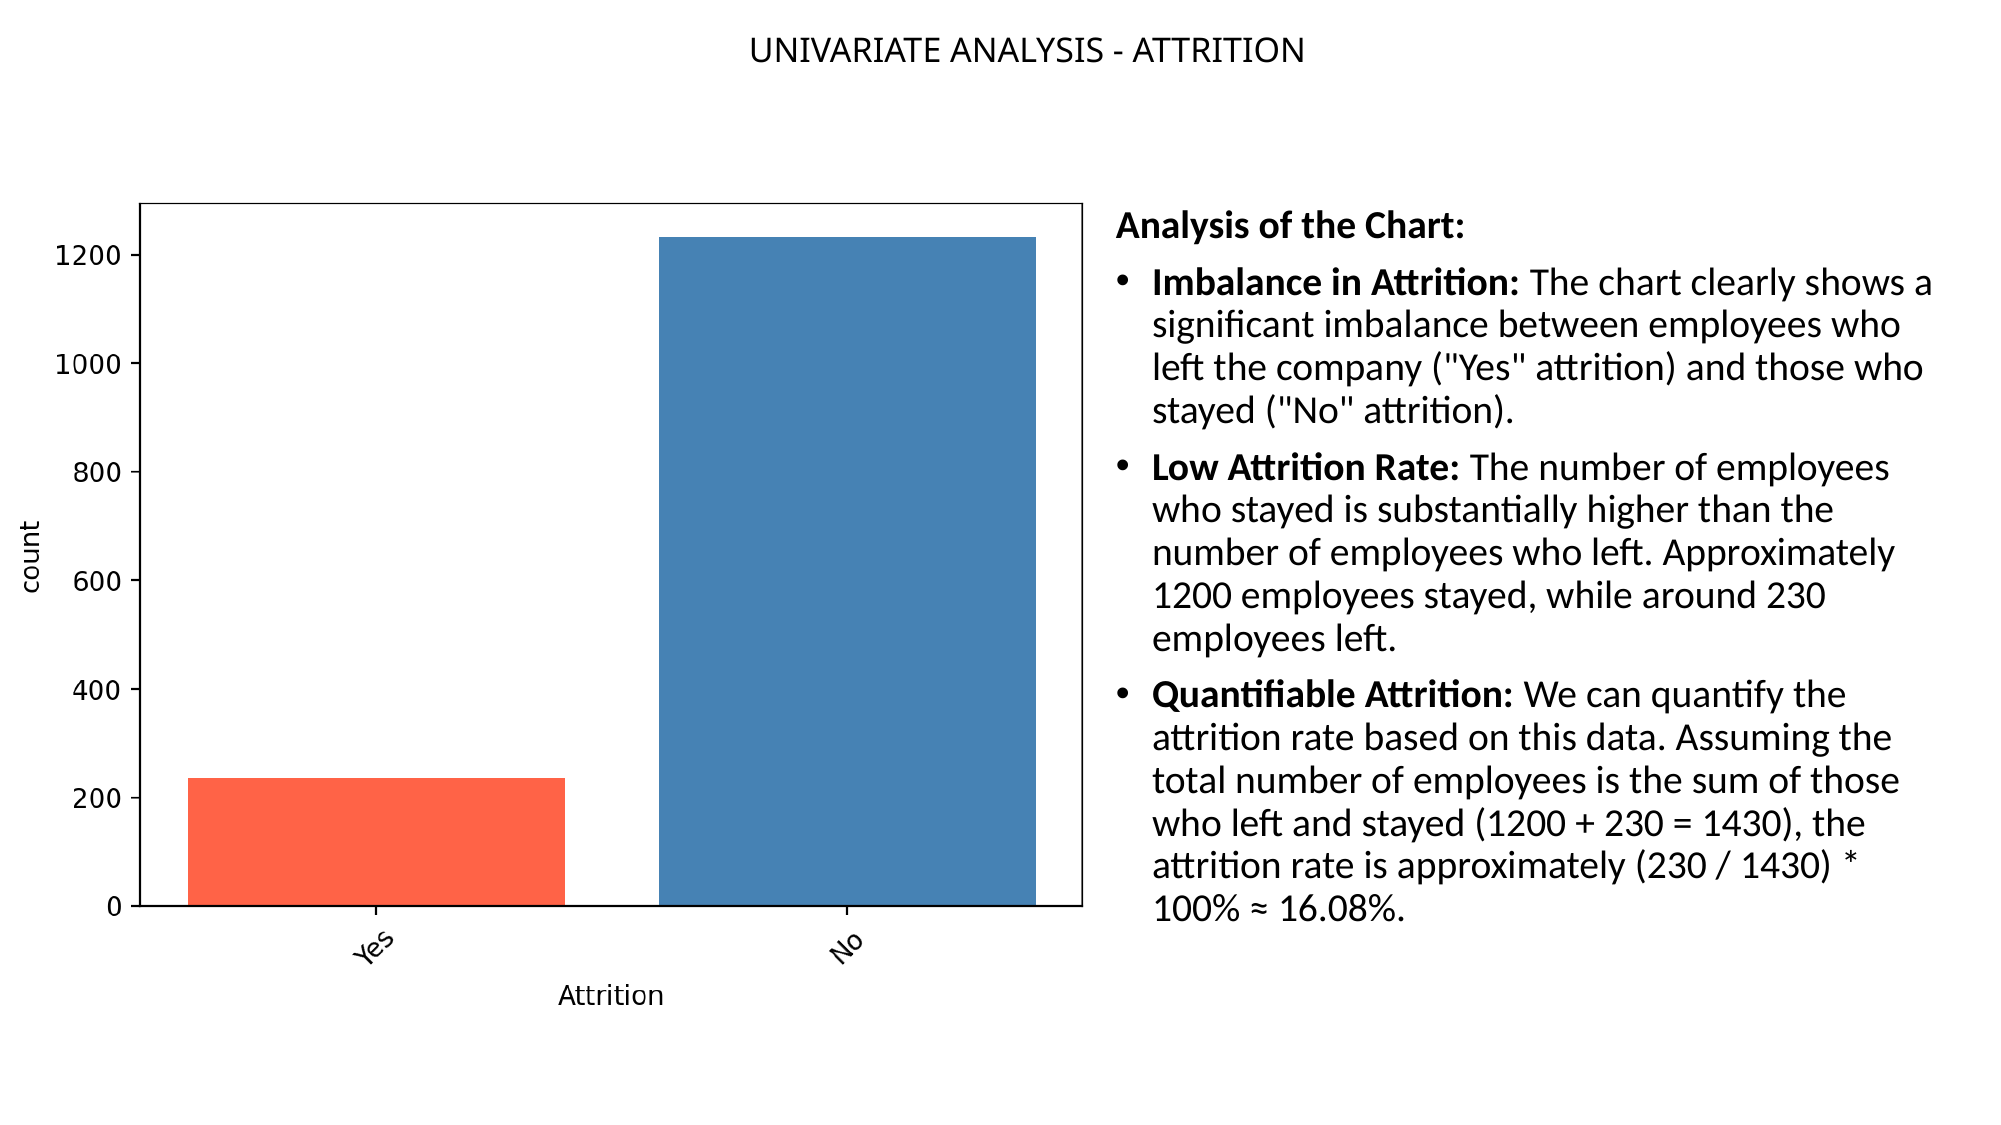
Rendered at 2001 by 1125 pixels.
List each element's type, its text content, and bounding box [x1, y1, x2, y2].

title UNIVARIATE ANALYSIS - ATTRITION [137, 26, 1863, 78]
picture [0, 184, 1101, 1029]
list Analysis of the Chart: Imbalance in Attrition: The chart clearly shows a significant imbalance between employees who left the company ("Yes" attrition) and those who stayed ("No" attrition). Low Attrition Rate: The number of employees who stayed is substantially higher than the number of employees who left. Approximately 1200 employees stayed, while around 230 employees left. Quantifiable Attrition: We can quantify the attrition rate based on this data. Assuming the total number of employees is the sum of those who left and stayed (1200 + 230 = 1430), the attrition rate is approximately (230 / 1430) * 100% ≈ 16.08%. [1101, 196, 1973, 941]
